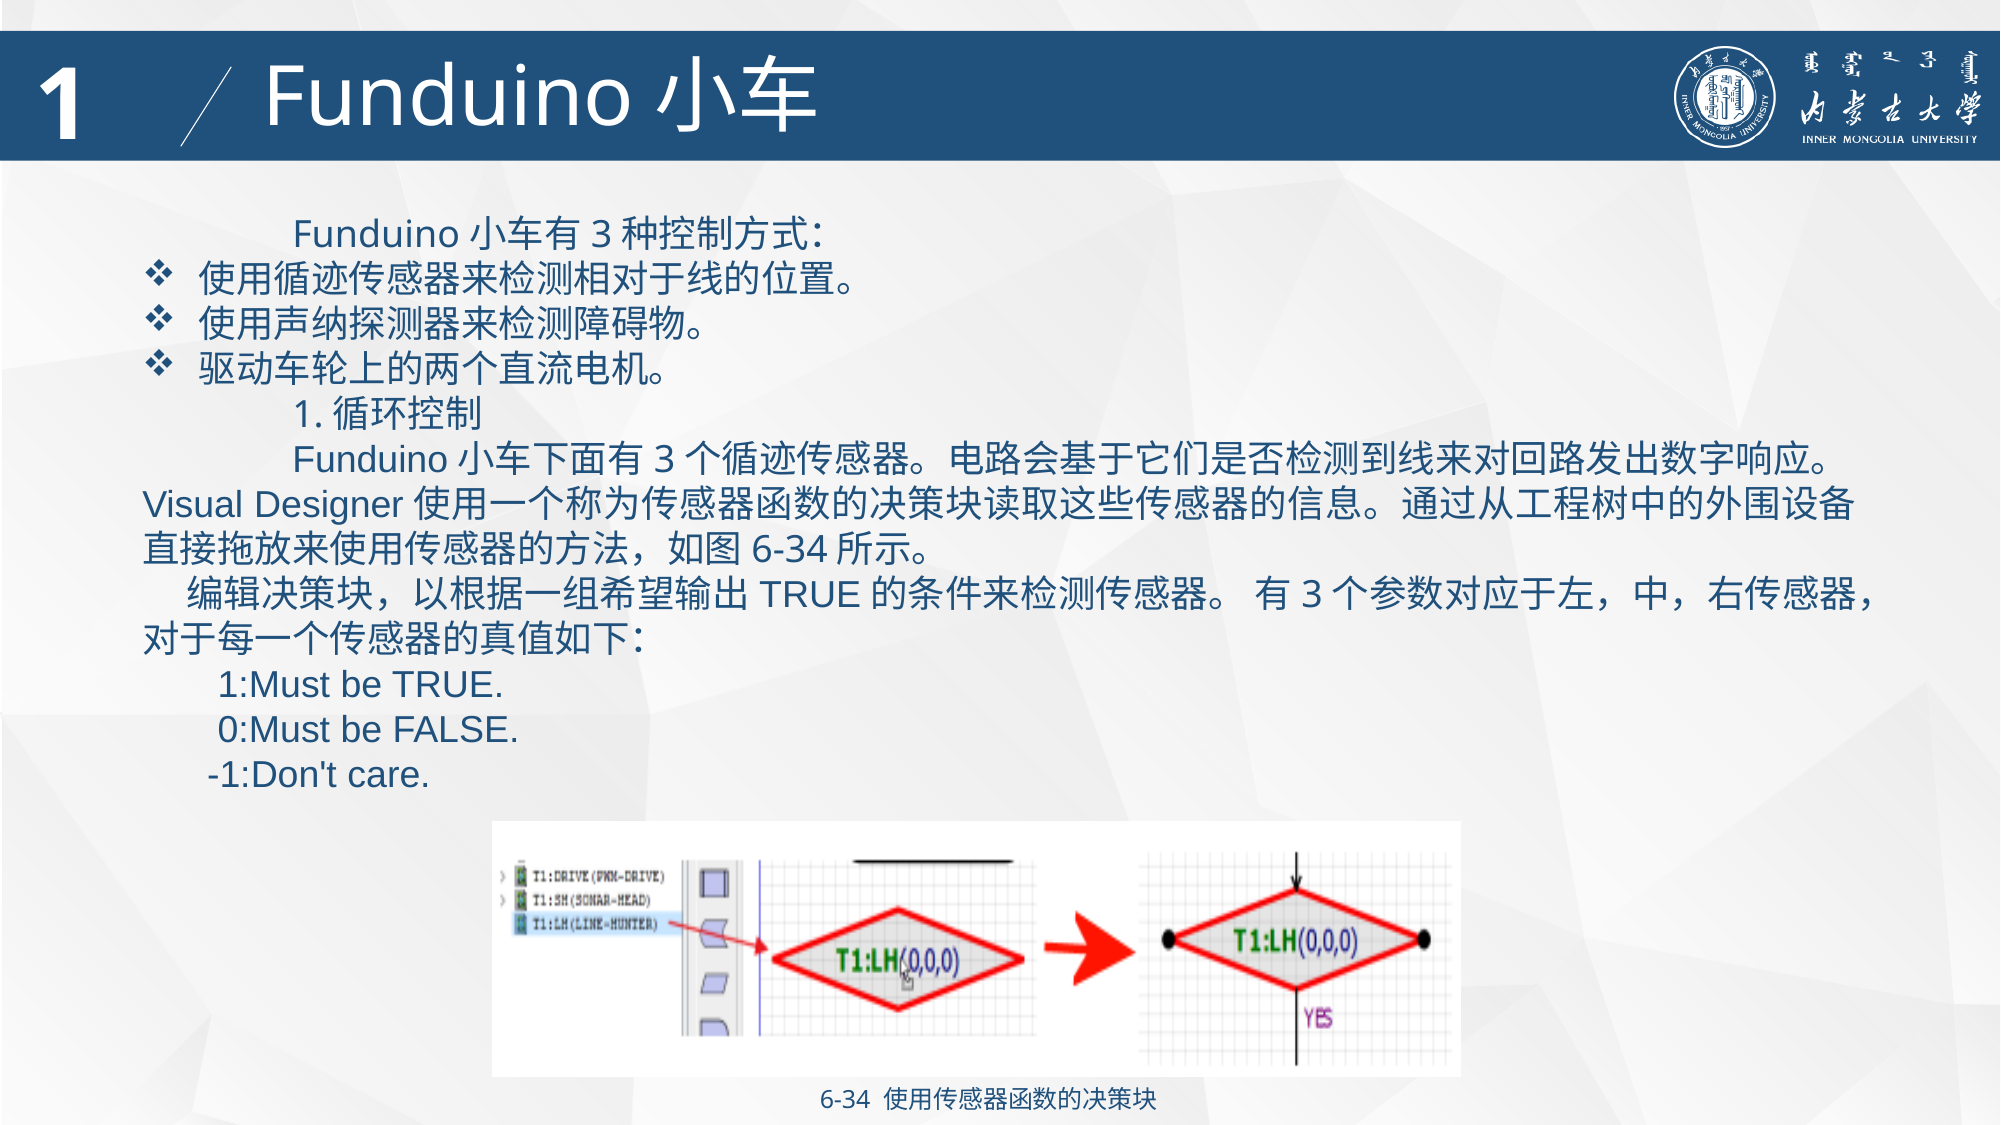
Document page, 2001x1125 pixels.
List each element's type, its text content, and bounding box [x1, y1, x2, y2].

list Funduino小车 [247, 45, 1036, 134]
list 1 [19, 45, 200, 212]
text_box 6-34 使用传感器函数的决策块 [805, 1079, 1195, 1125]
text_box Funduino小车有3种控制方式： 使用循迹传感器来检测相对于线的位置。 使用声纳探测器来检测障碍物。 驱动车轮上的两个直流电机。 1.循环控制 Funduino小车下面有3个循迹传感器。电路会基于它们是否检测到线来对回路发出数字响应。Visual Designer使用一个称为传感器函数的决策块读取这些传感器的信息。通过从工程树中的外围设备直接拖放来使用传感器的方法，如图6-34所示。 编辑决策块，以根据一组希望输出TRUE的条件来检测传感器。 有3个参数对应于左，中，右传感器，对于每一个传感器的真值如下： 1:Must be TRUE. 0:Must be FALSE. -1:Don't care. [127, 202, 1873, 803]
picture [0, 0, 2001, 1125]
picture [1673, 46, 1986, 150]
